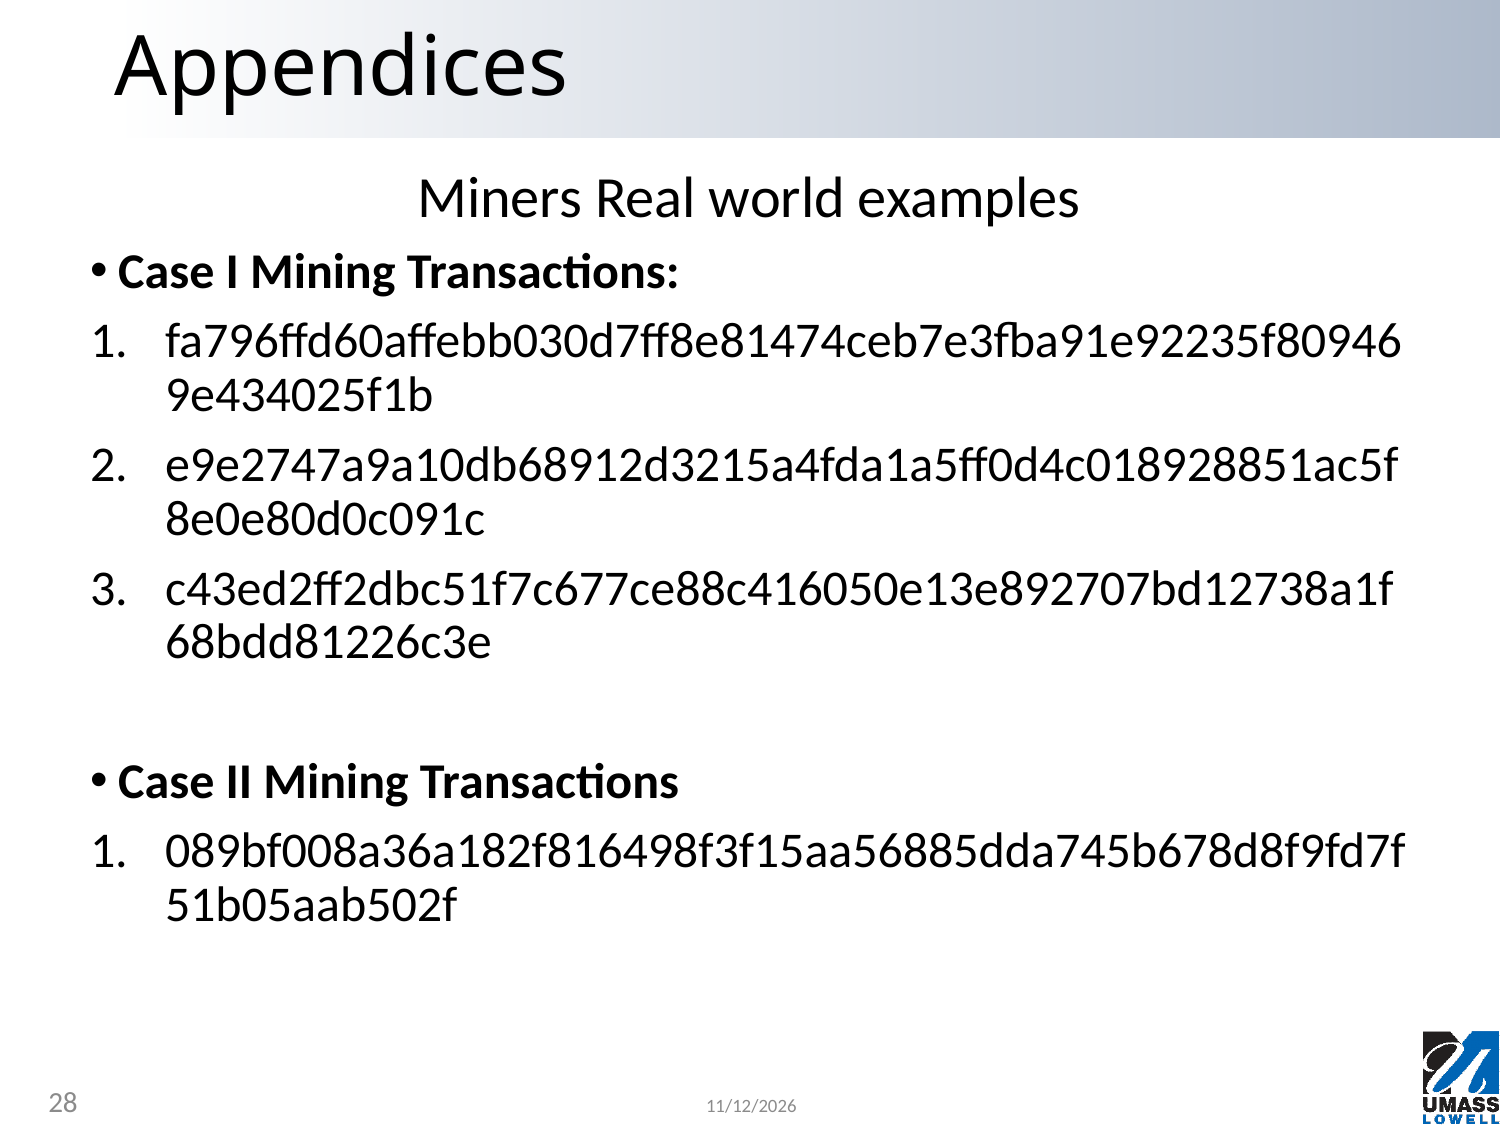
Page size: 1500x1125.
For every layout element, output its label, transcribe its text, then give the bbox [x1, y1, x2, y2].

list Case I Mining Transactions: fa796ffd60affebb030d7ff8e81474ceb7e3fba91e92235f809469e434025f1b e9e2747a9a10db68912d3215a4fda1a5ff0d4c018928851ac5f8e0e80d0c091c c43ed2ff2dbc51f7c677ce88c416050e13e892707bd12738a1f68bdd81226c3e Case II Mining Transactions 089bf008a36a182f816498f3f15aa56885dda745b678d8f9fd7f51b05aab502f [75, 237, 1425, 1050]
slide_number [690, 1074, 894, 1125]
title Appendices [99, 12, 1450, 125]
slide_number 28 [0, 1070, 93, 1125]
picture [1421, 1029, 1500, 1125]
text_box Miners Real world examples [213, 151, 1284, 237]
